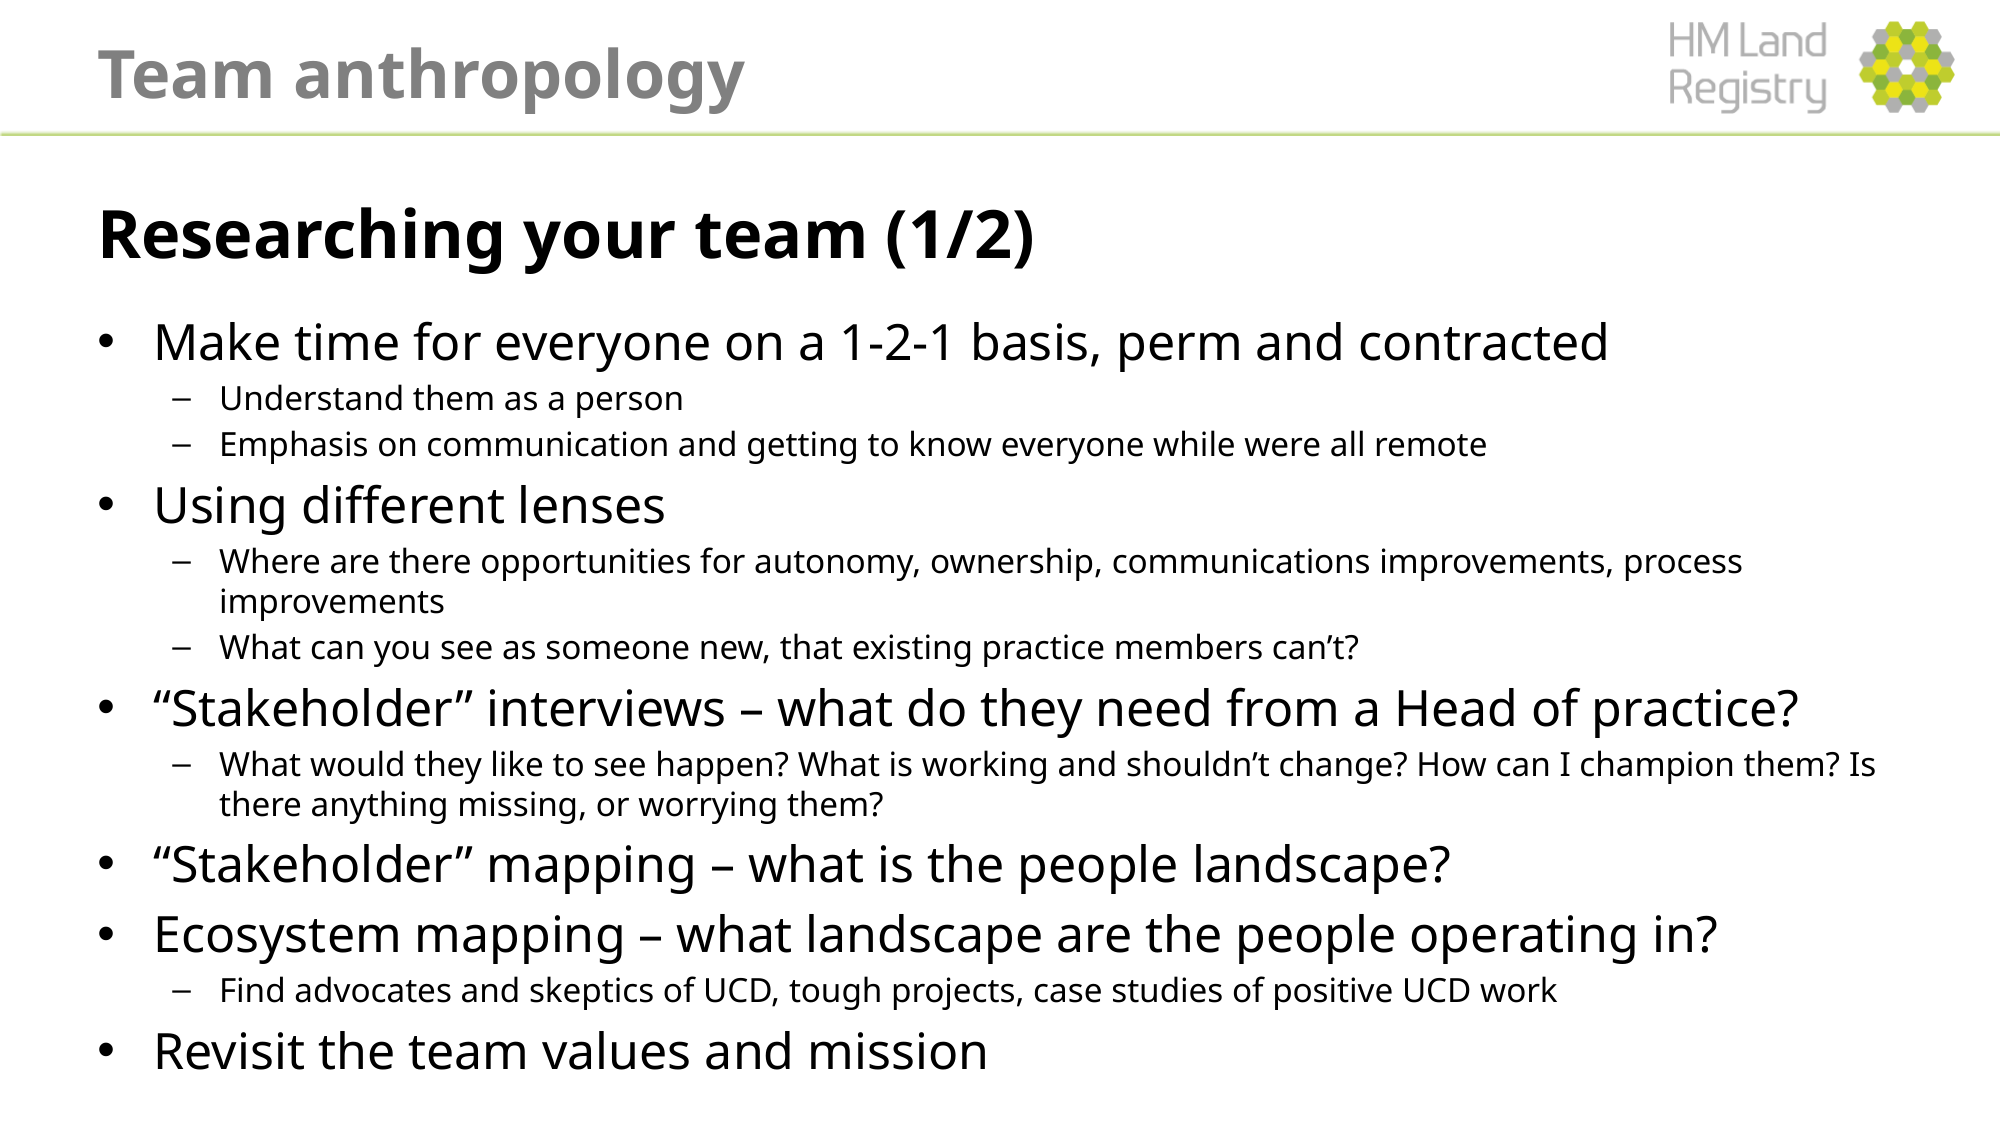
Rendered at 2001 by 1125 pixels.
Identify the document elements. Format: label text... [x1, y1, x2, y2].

list Team anthropology [82, 24, 1627, 122]
list Make time for everyone on a 1-2-1 basis, perm and contracted Understand them as a person Emphasis on communication and getting to know everyone while were all remote Using different lenses Where are there opportunities for autonomy, ownership, communications improvements, process improvements What can you see as someone new, that existing practice members can’t? “Stakeholder” interviews – what do they need from a Head of practice? What would they like to see happen? What is working and shouldn’t change? How can I champion them? Is there anything missing, or worrying them? “Stakeholder” mapping – what is the people landscape? Ecosystem mapping – what landscape are the people operating in? Find advocates and skeptics of UCD, tough projects, case studies of positive UCD work Revisit the team values and mission [82, 302, 1933, 1077]
list Researching your team (1/2) [82, 184, 1933, 297]
picture [0, 0, 2000, 136]
